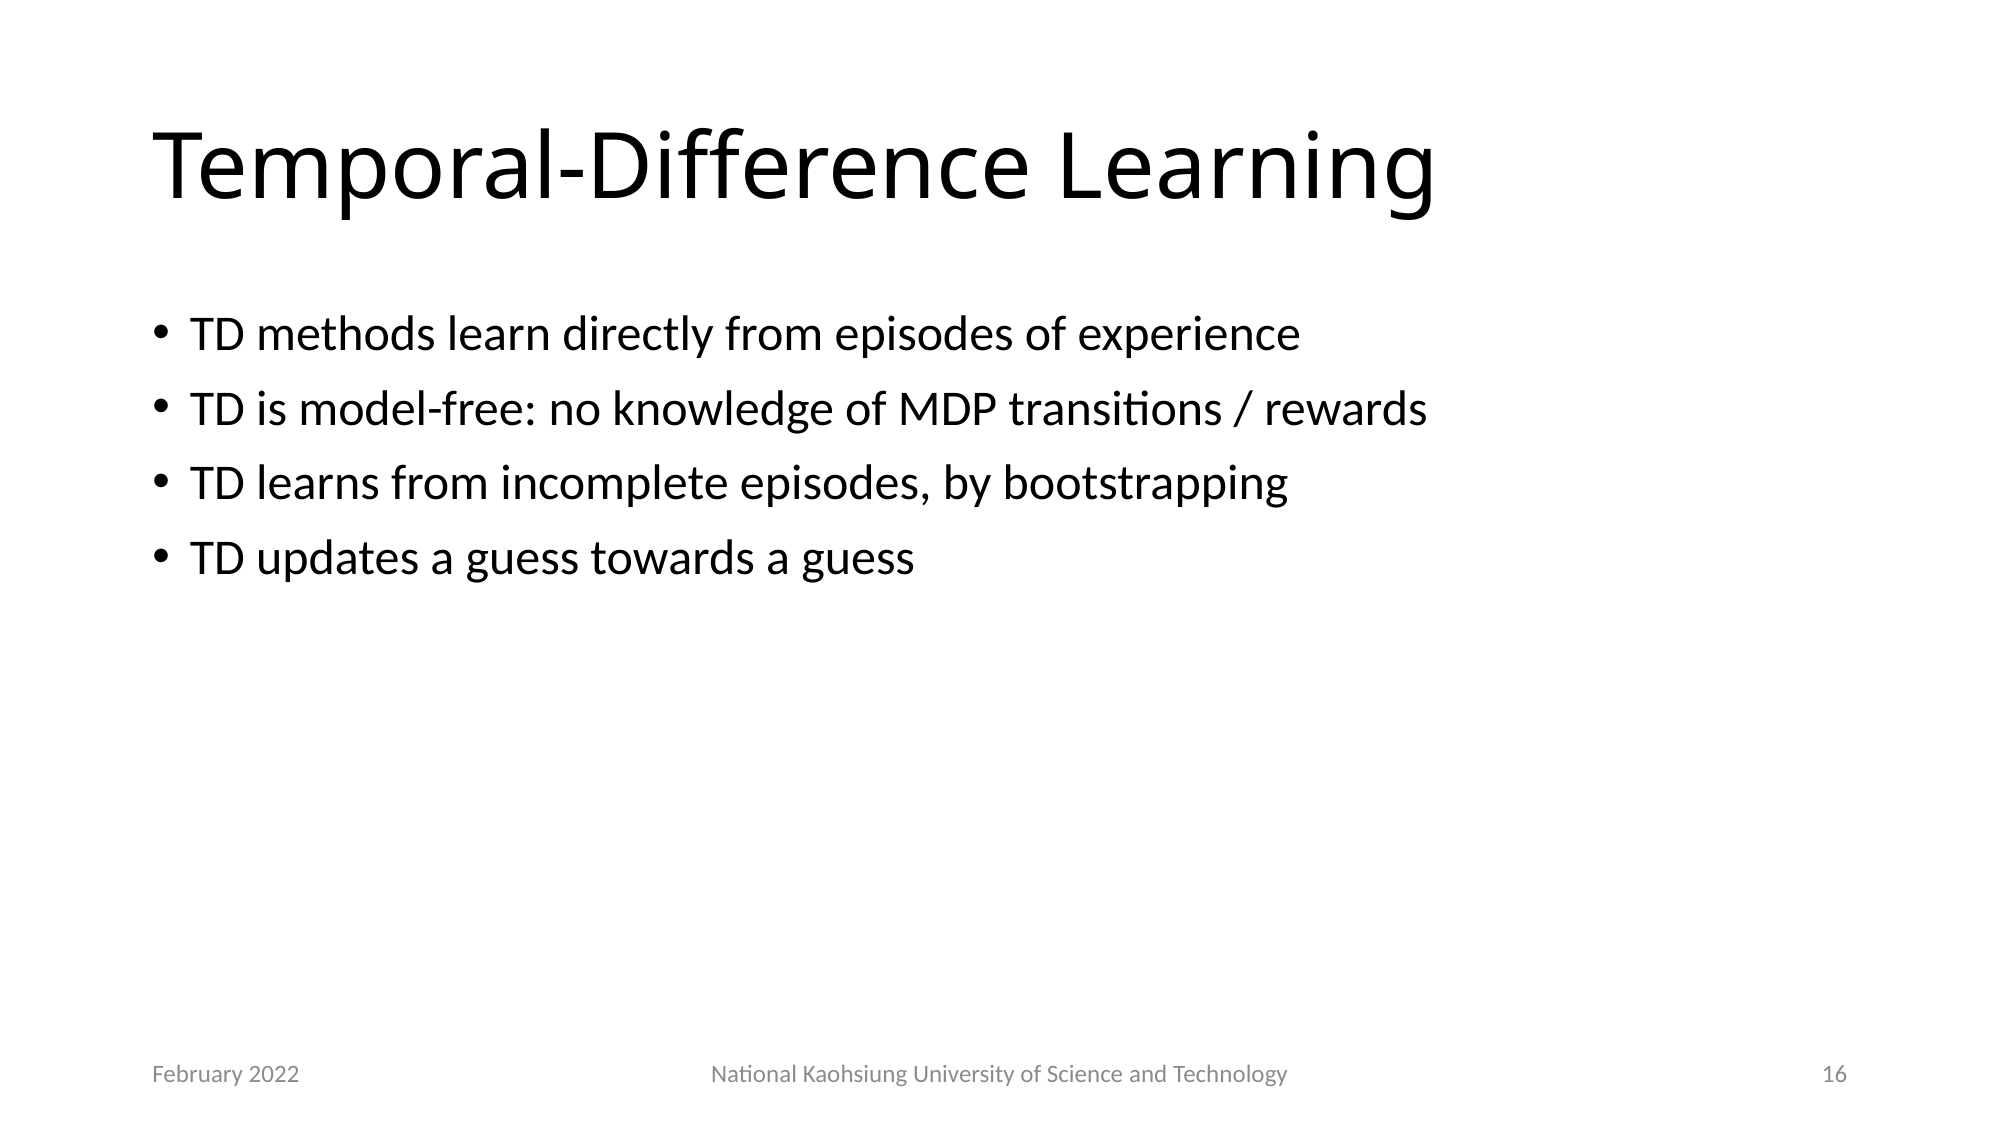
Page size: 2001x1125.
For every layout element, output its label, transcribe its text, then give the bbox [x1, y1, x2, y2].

title Temporal-Difference Learning [137, 59, 1863, 278]
footer National Kaohsiung University of Science and Technology [662, 1042, 1338, 1103]
list TD methods learn directly from episodes of experience TD is model-free: no knowledge of MDP transitions / rewards TD learns from incomplete episodes, by bootstrapping TD updates a guess towards a guess [137, 299, 1863, 1014]
slide_number 16 [1412, 1042, 1863, 1103]
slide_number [137, 1042, 588, 1103]
